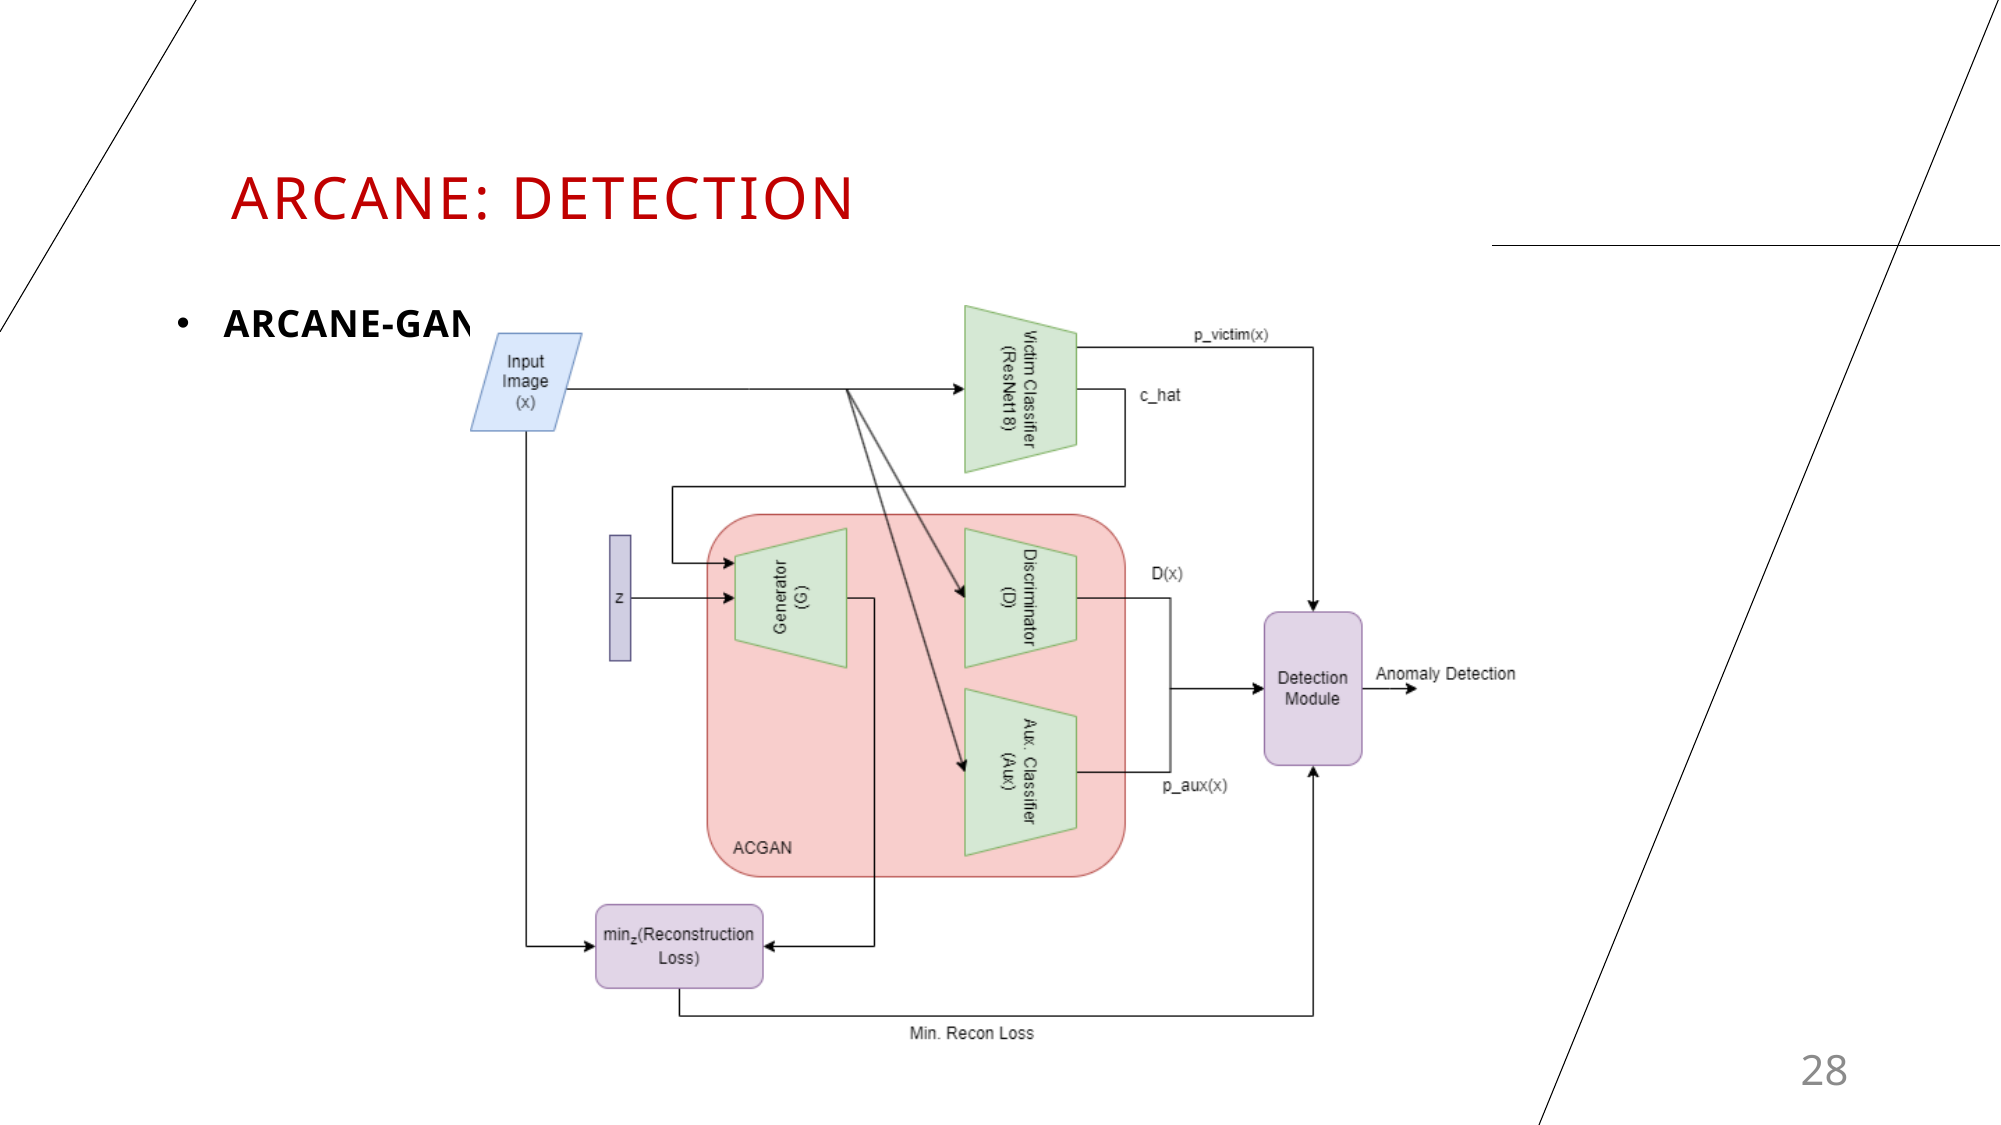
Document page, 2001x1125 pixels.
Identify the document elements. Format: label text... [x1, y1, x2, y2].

slide_number 28 [1701, 1042, 1864, 1103]
title ARCANE: DETECTION [216, 43, 1413, 241]
text_box ARCANE-GAN [161, 292, 1521, 1043]
picture [470, 305, 1530, 1056]
